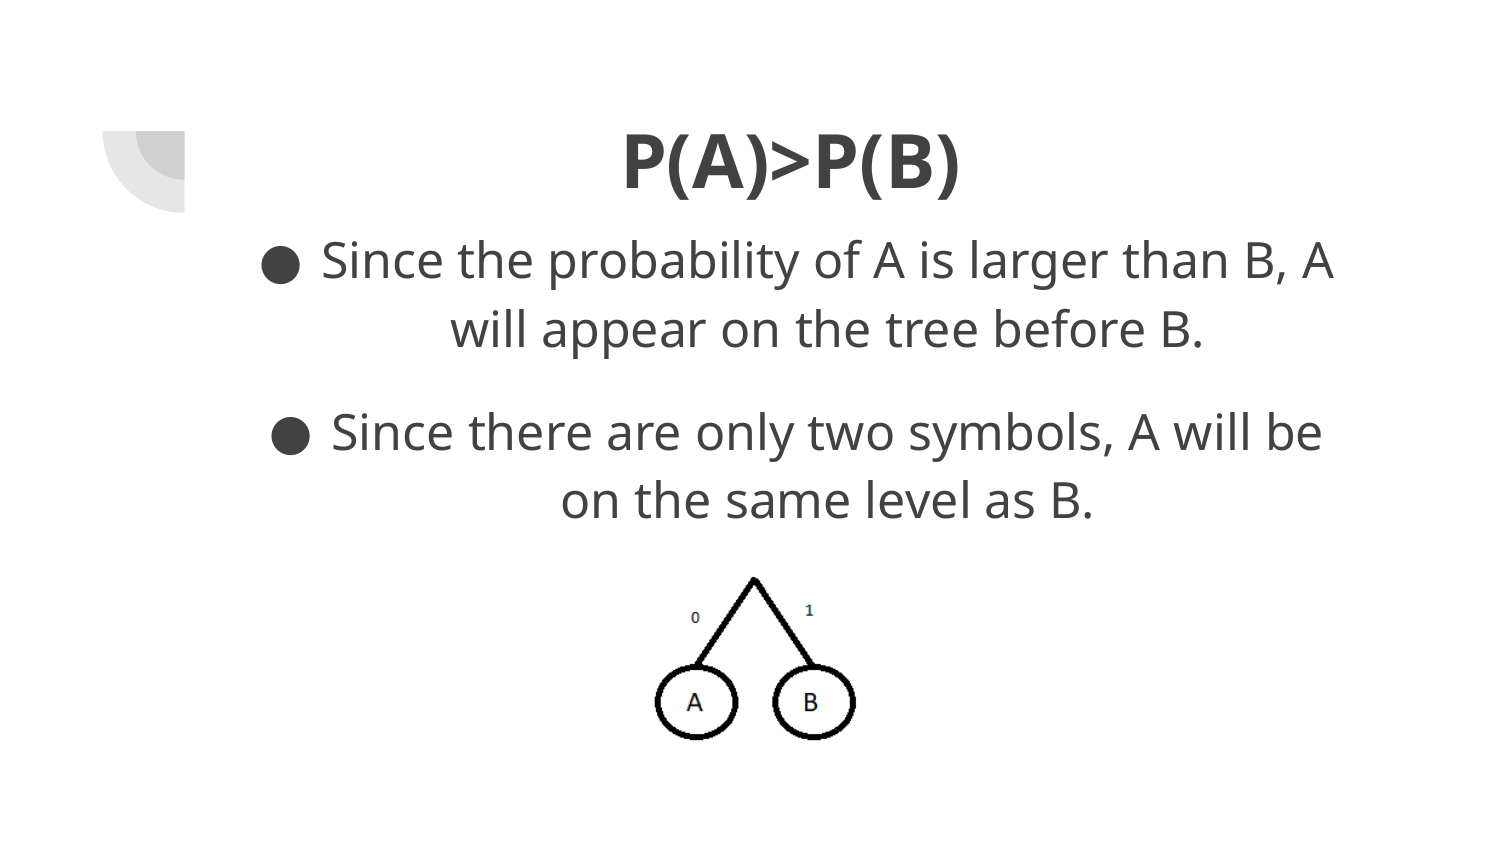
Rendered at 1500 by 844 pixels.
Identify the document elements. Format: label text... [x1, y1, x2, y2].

picture [610, 530, 890, 768]
title P(A)>P(B) [213, 98, 1368, 204]
list Since the probability of A is larger than B, A will appear on the tree before B. Since there are only two symbols, A will be on the same level as B. [213, 204, 1368, 729]
